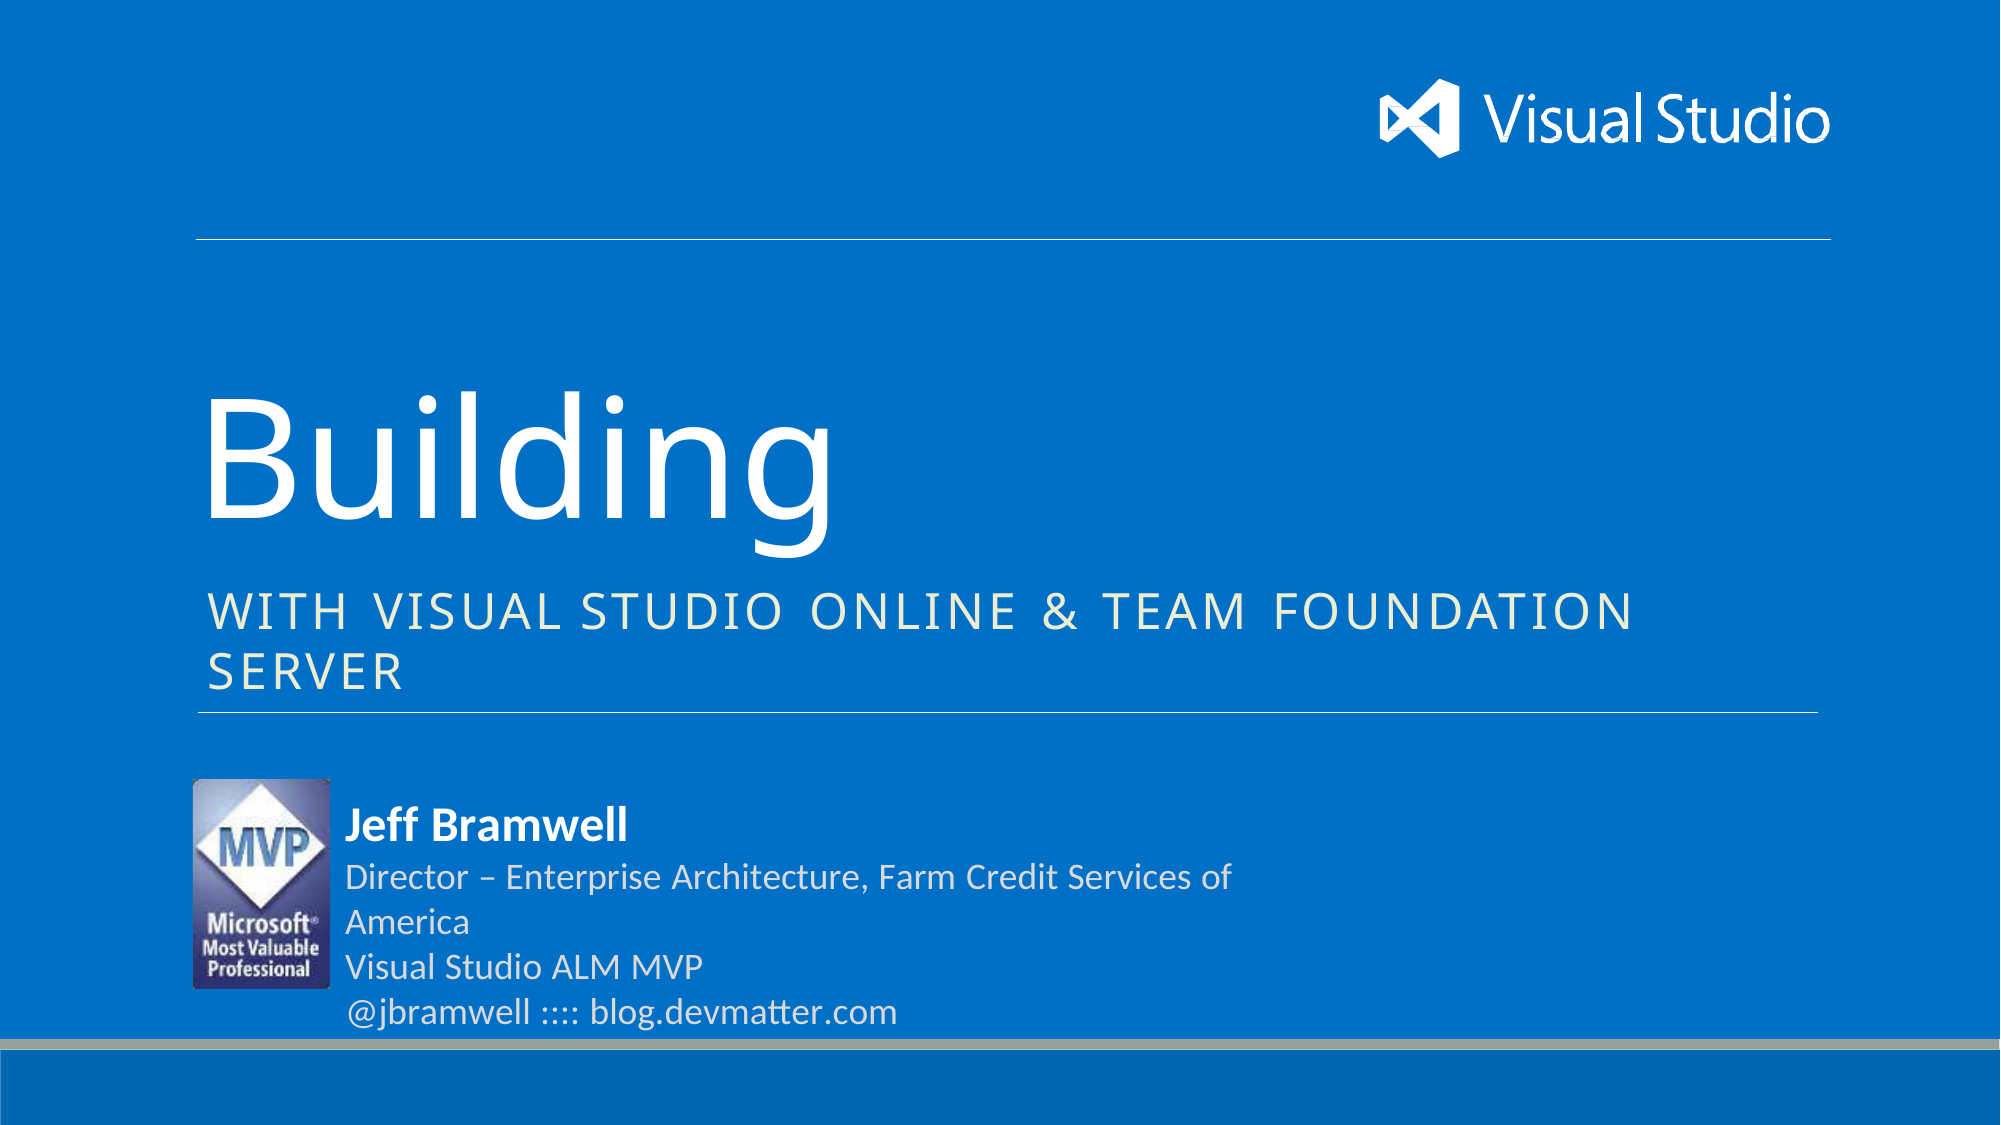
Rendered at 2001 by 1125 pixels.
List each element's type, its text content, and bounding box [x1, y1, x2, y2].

text_box [1796, 107, 1830, 144]
text_box [1528, 93, 1536, 101]
text_box [192, 779, 330, 989]
list Building WITH VISUAL STUDIO ONLINE & TEAM FOUNDATION SERVER [192, 310, 1807, 990]
text_box [0, 1050, 2000, 1125]
text_box [0, 0, 2000, 1038]
text_box [0, 1038, 2000, 1050]
text_box [1483, 94, 1525, 143]
text_box [1783, 93, 1791, 101]
text_box [1744, 91, 1777, 144]
text_box [1566, 108, 1596, 144]
text_box [1784, 108, 1790, 143]
text_box [1528, 108, 1535, 143]
text_box [1657, 93, 1685, 144]
text_box [1710, 108, 1739, 144]
text_box [1686, 98, 1707, 144]
text_box [1541, 107, 1562, 144]
text_box [1600, 107, 1628, 144]
text_box [1379, 78, 1460, 159]
text_box Jeff Bramwell Director – Enterprise Architecture, Farm Credit Services of America Visual Studio ALM MVP @jbramwell :::: blog.devmatter.com [342, 791, 1363, 1033]
